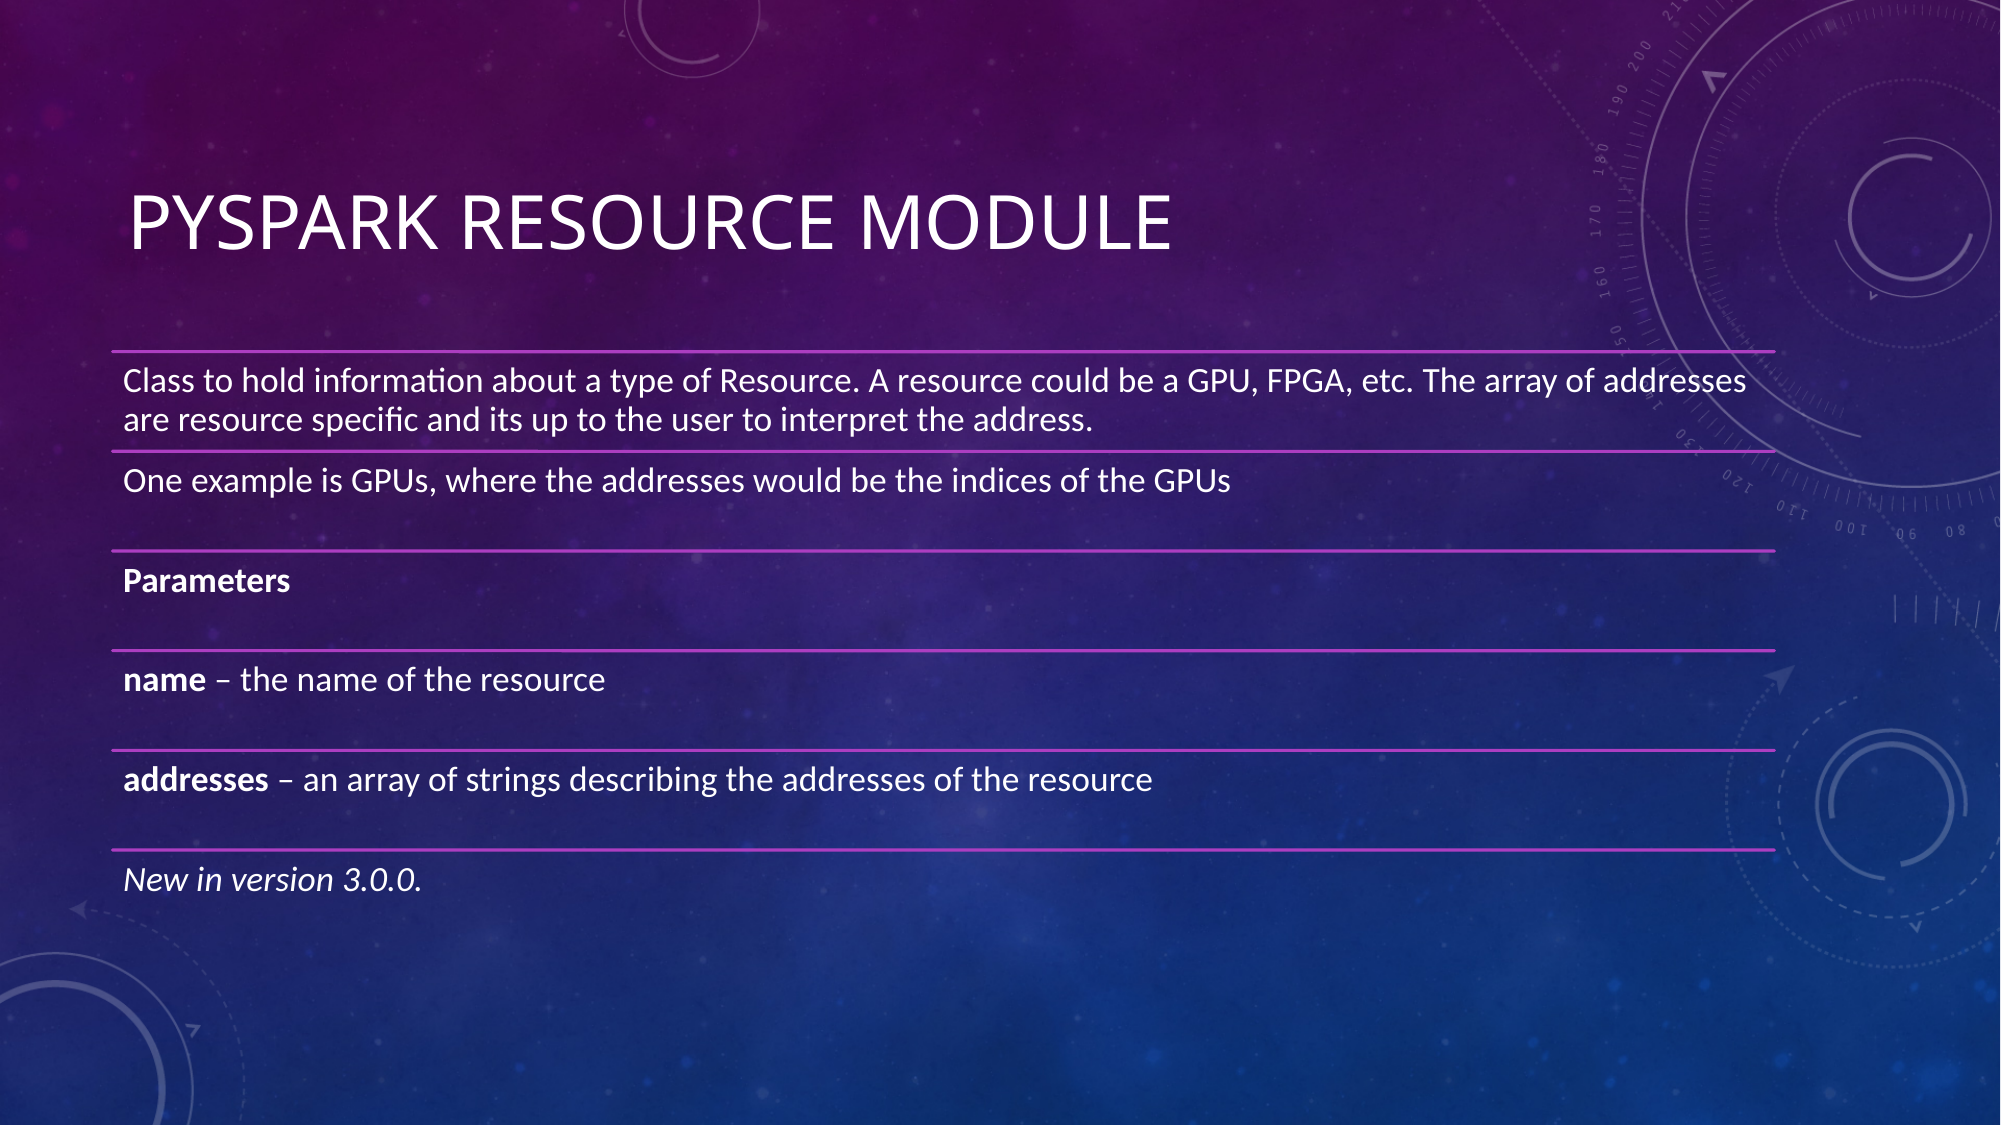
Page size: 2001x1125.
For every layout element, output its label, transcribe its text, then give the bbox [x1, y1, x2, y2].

title PYSPARK Resource module [112, 99, 1775, 339]
picture [0, 0, 2001, 1125]
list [112, 351, 1775, 951]
